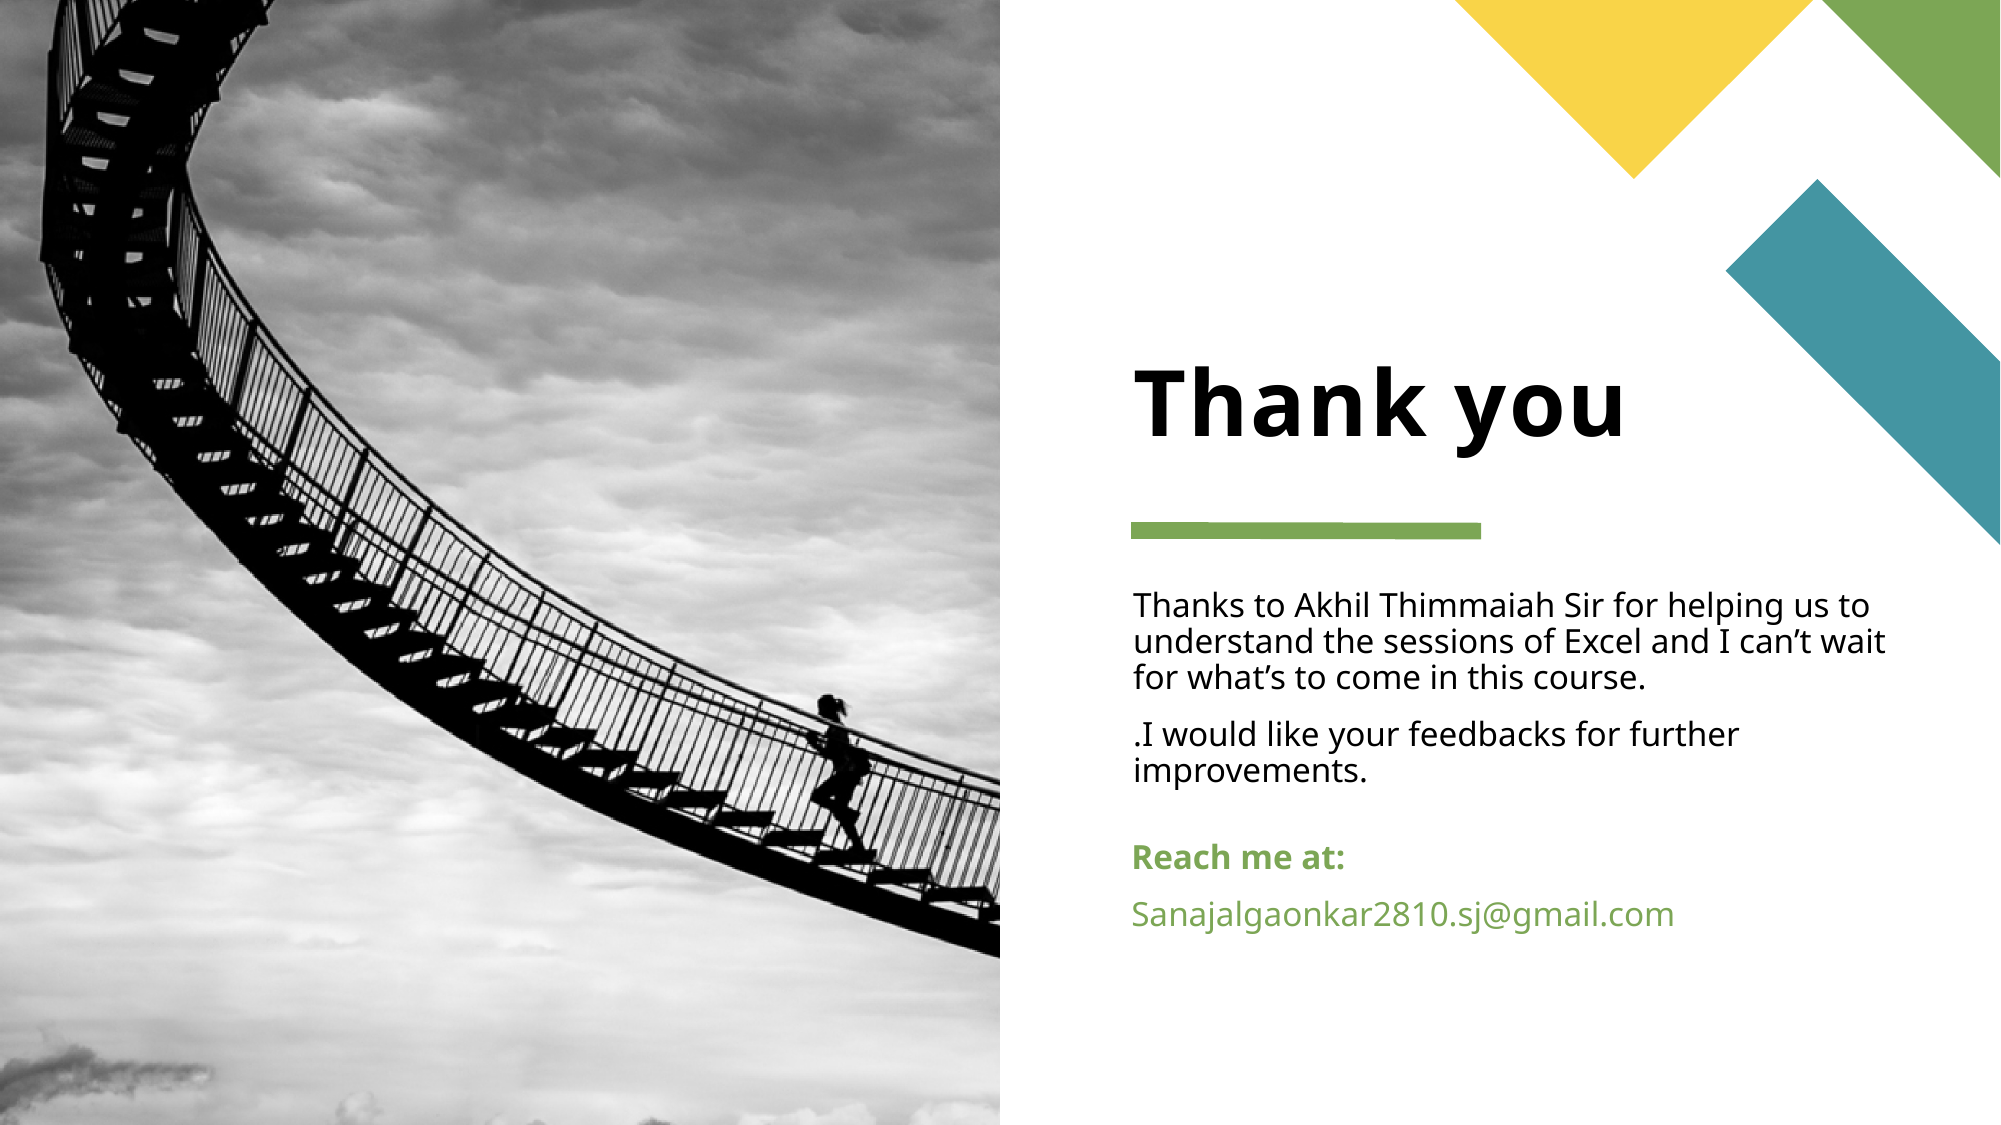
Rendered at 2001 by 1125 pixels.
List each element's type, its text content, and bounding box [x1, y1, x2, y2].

list Reach me at: Sanajalgaonkar2810.sj@gmail.com [1131, 836, 1938, 934]
title Thank you [1133, 356, 1938, 457]
picture [0, 0, 1000, 1125]
subtitle Thanks to Akhil Thimmaiah Sir for helping us to understand the sessions of Excel and I can’t wait for what’s to come in this course. .I would like your feedbacks for further improvements. [1133, 589, 1938, 763]
